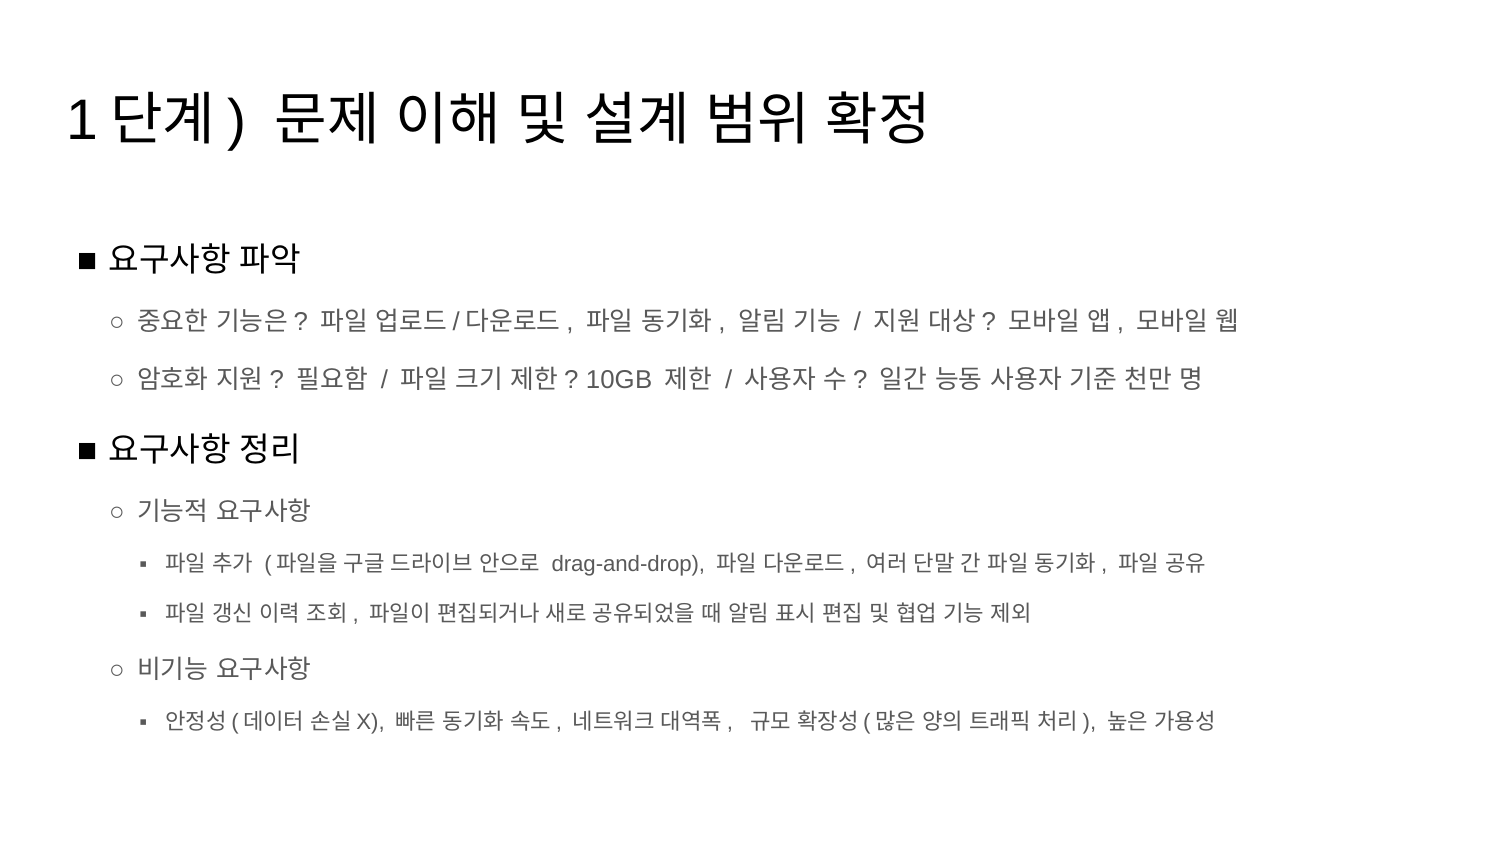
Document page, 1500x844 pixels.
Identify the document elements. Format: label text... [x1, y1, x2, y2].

title 1단계) 문제 이해 및 설계 범위 확정 [51, 72, 1449, 167]
list 요구사항 파악 중요한 기능은? 파일 업로드/다운로드, 파일 동기화, 알림 기능 / 지원 대상? 모바일 앱, 모바일 웹 암호화 지원? 필요함 / 파일 크기 제한? 10GB 제한 / 사용자 수? 일간 능동 사용자 기준 천만 명 요구사항 정리 기능적 요구사항 파일 추가 (파일을 구글 드라이브 안으로 drag-and-drop), 파일 다운로드, 여러 단말 간 파일 동기화, 파일 공유 파일 갱신 이력 조회, 파일이 편집되거나 새로 공유되었을 때 알림 표시 편집 및 협업 기능 제외 비기능 요구사항 안정성(데이터 손실X), 빠른 동기화 속도, 네트워크 대역폭, 규모 확장성(많은 양의 트래픽 처리), 높은 가용성 [51, 189, 1449, 750]
